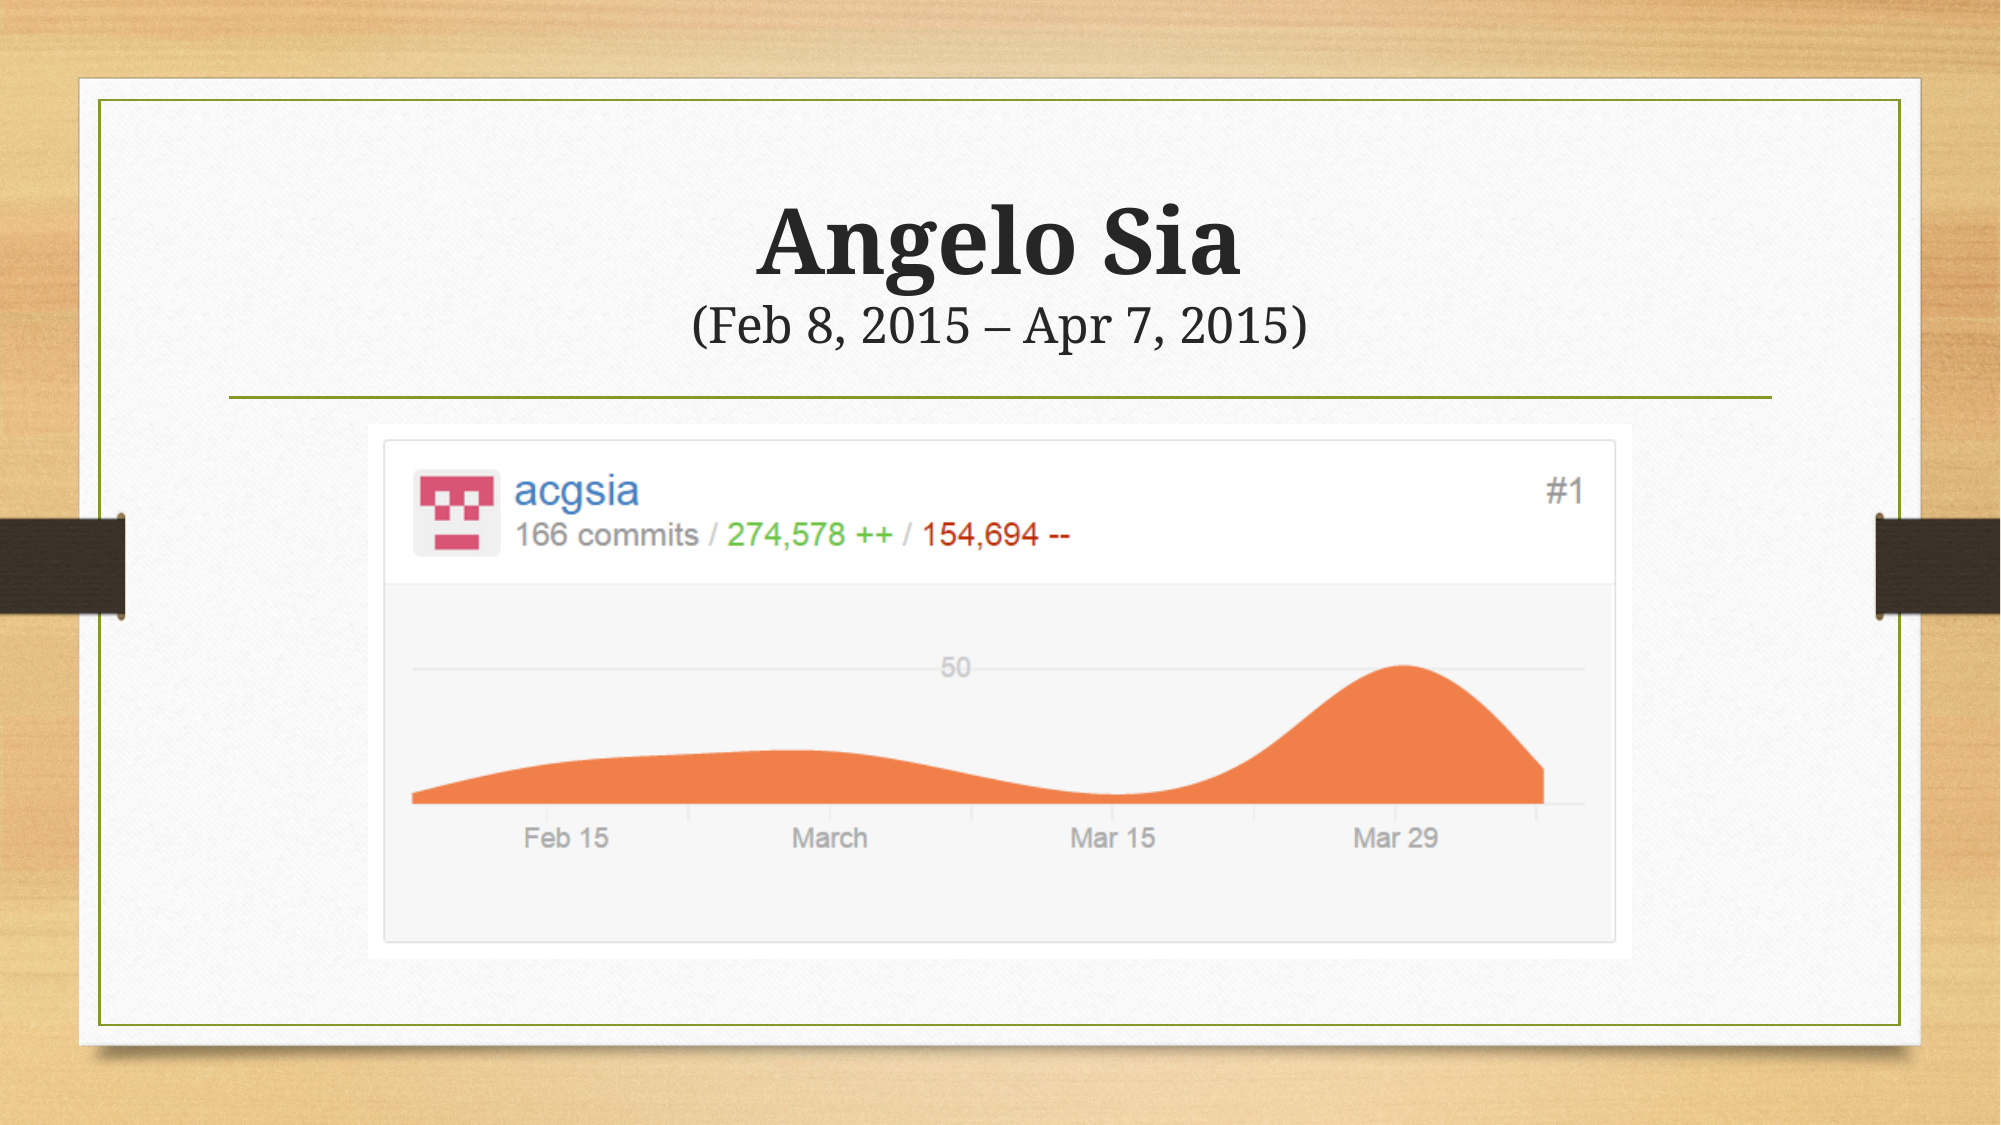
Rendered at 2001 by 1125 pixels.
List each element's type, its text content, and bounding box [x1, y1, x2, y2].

title Angelo Sia (Feb 8, 2015 – Apr 7, 2015) [212, 161, 1788, 375]
picture [0, 0, 2001, 1125]
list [368, 424, 1632, 960]
